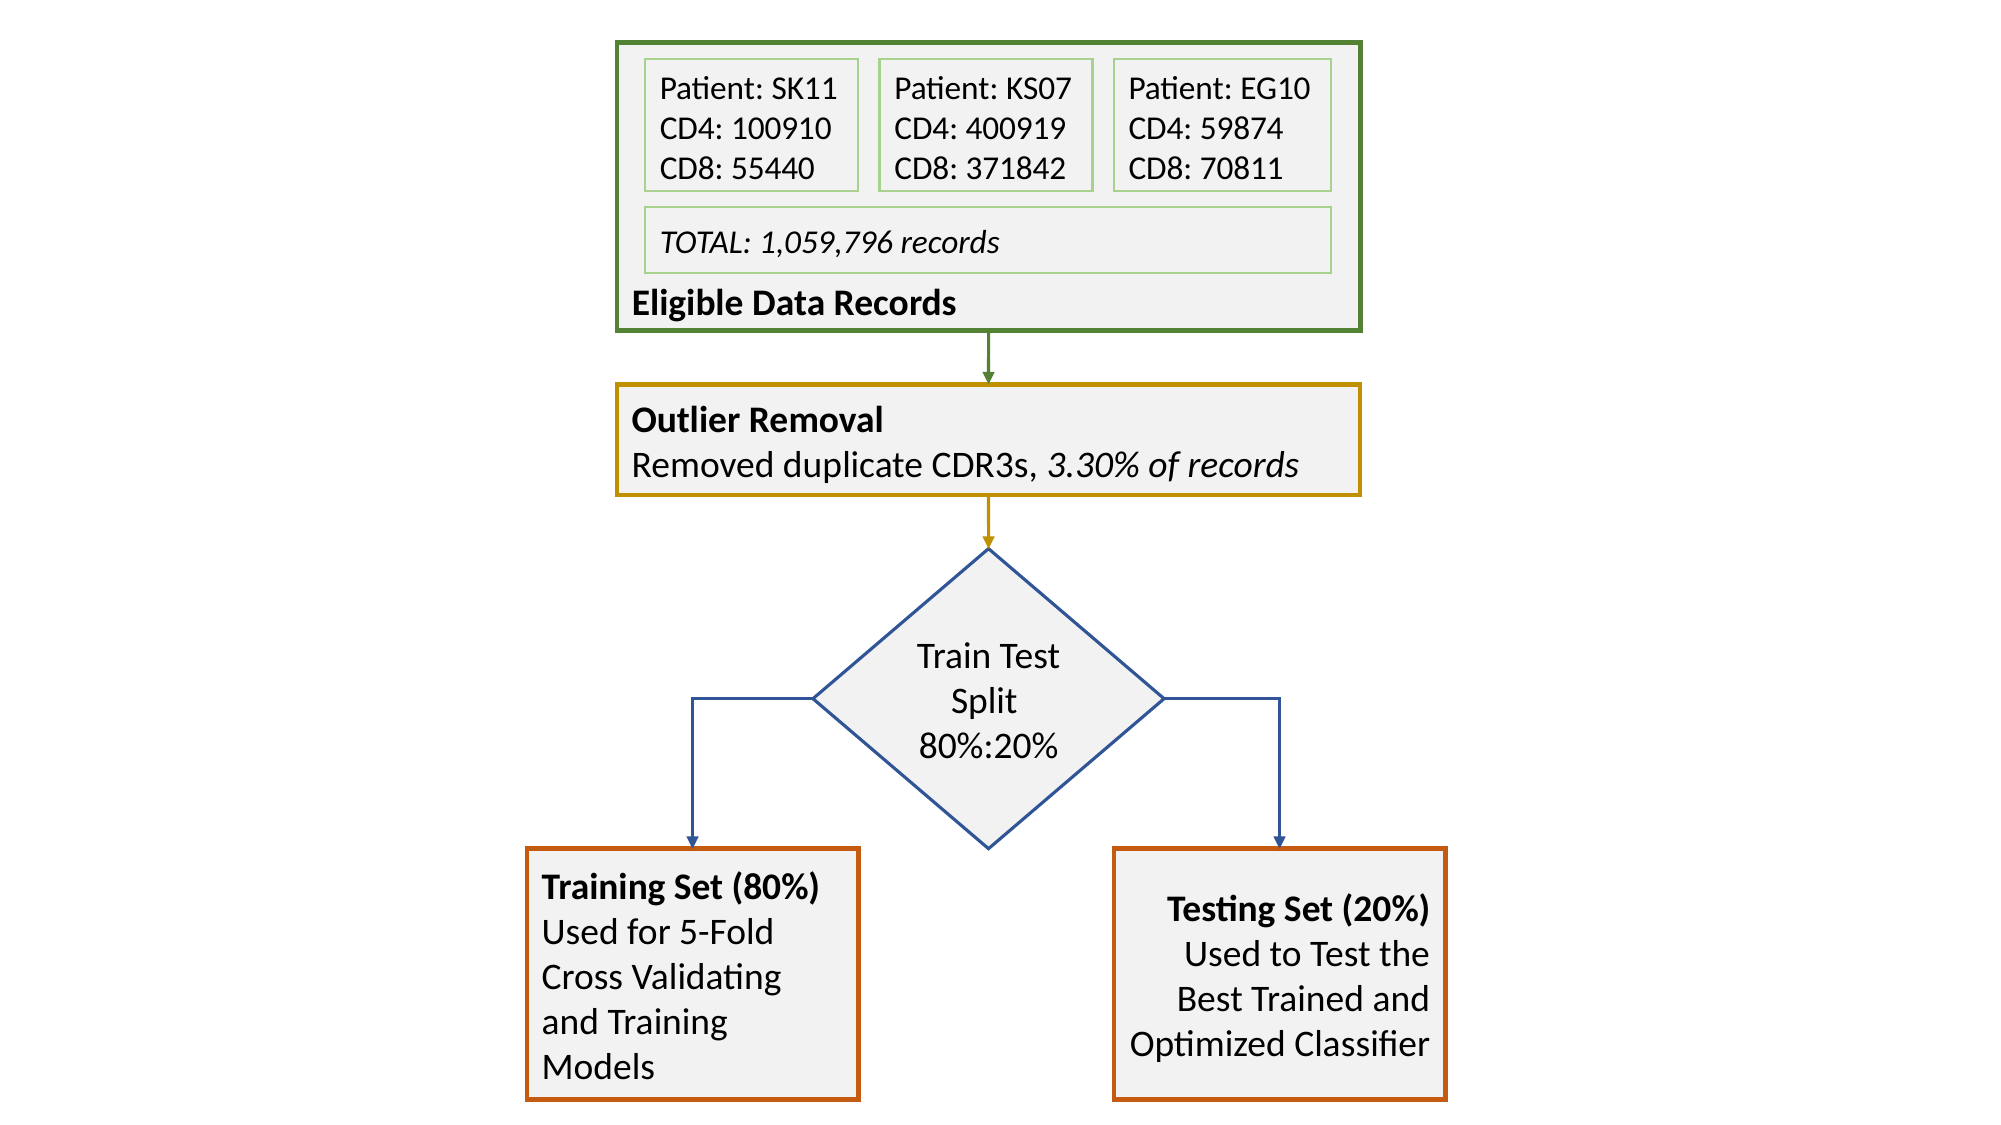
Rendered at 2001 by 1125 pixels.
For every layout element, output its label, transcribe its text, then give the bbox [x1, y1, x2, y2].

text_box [1164, 698, 1280, 849]
text_box Testing Set (20%) Used to Test the Best Trained and Optimized Classifier [1113, 848, 1446, 1100]
text_box Train Test Split 80%:20% [813, 548, 1164, 851]
text_box Training Set (80%) Used for 5-Fold Cross Validating and Training Models [526, 848, 859, 1100]
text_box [692, 698, 813, 849]
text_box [616, 42, 1361, 496]
